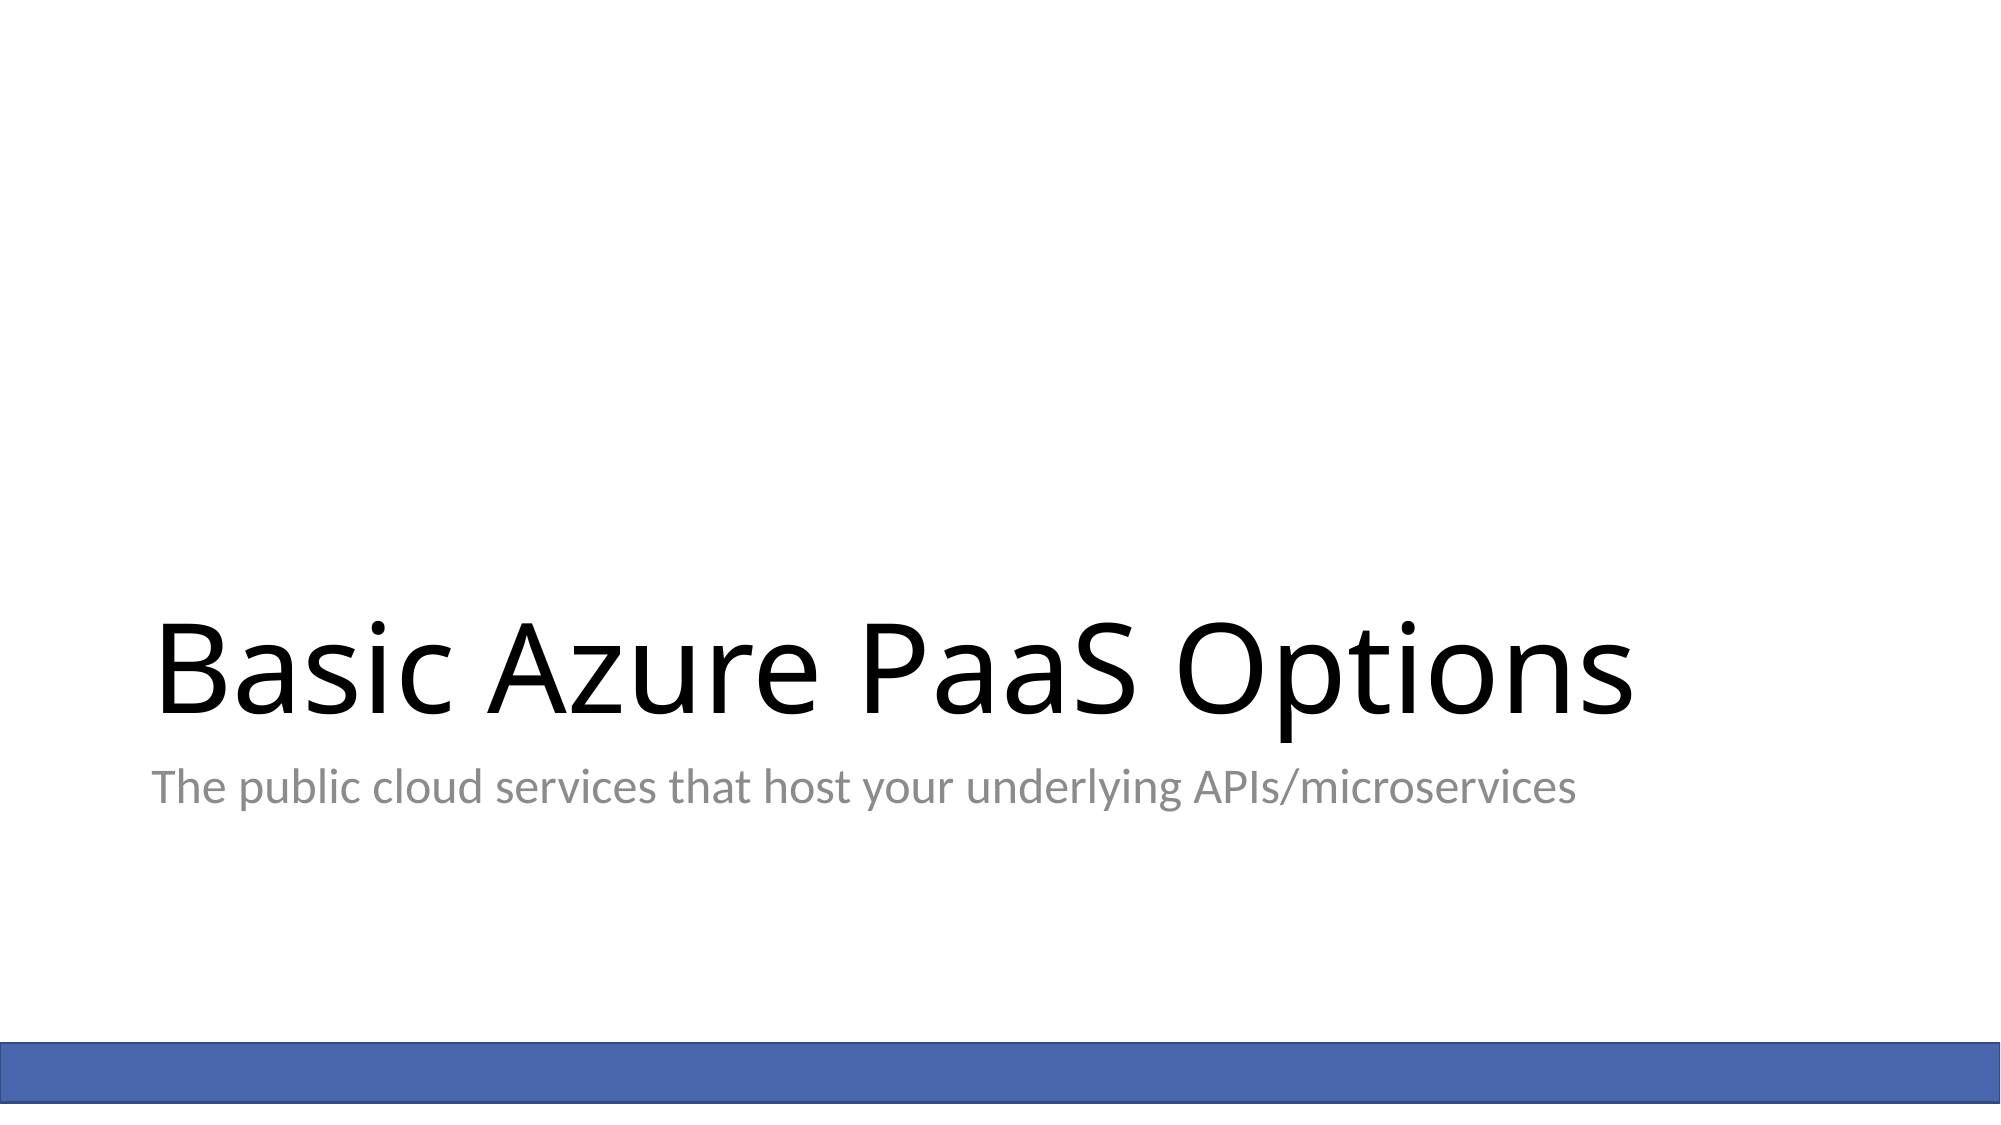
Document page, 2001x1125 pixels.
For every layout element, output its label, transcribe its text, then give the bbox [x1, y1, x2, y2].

list The public cloud services that host your underlying APIs/microservices [136, 752, 1862, 999]
title Basic Azure PaaS Options [136, 280, 1862, 749]
